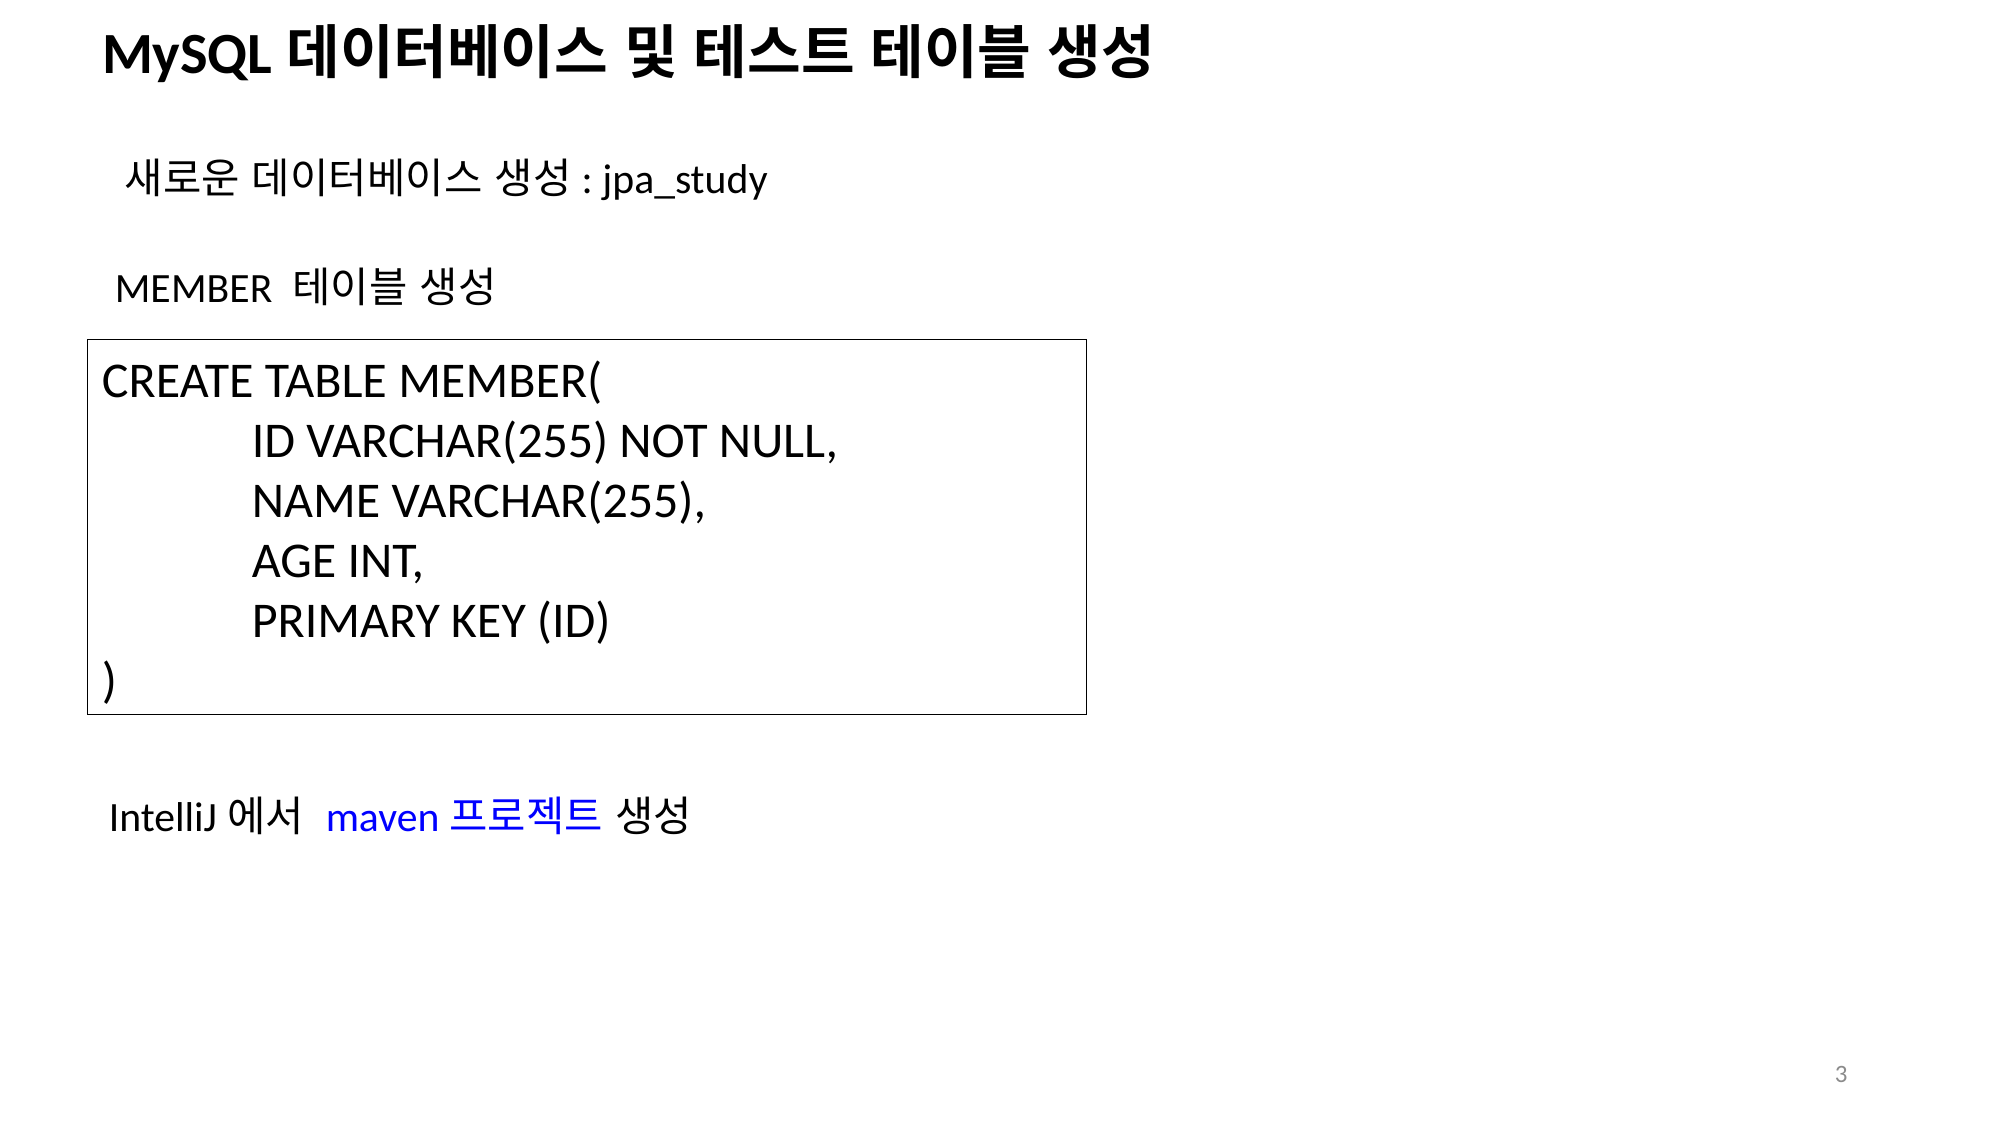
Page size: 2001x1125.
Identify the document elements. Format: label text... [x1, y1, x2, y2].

text_box MEMBER 테이블 생성 [99, 253, 512, 319]
text_box 새로운 데이터베이스 생성: jpa_study [109, 144, 783, 210]
text_box CREATE TABLE MEMBER( ID VARCHAR(255) NOT NULL, NAME VARCHAR(255), AGE INT, PRIMARY KEY (ID) ) [87, 339, 1087, 715]
text_box IntelliJ에서 maven프로젝트 생성 [94, 782, 719, 848]
title MySQL데이터베이스 및 테스트 테이블 생성 [87, 26, 1812, 83]
slide_number 3 [1412, 1042, 1863, 1103]
